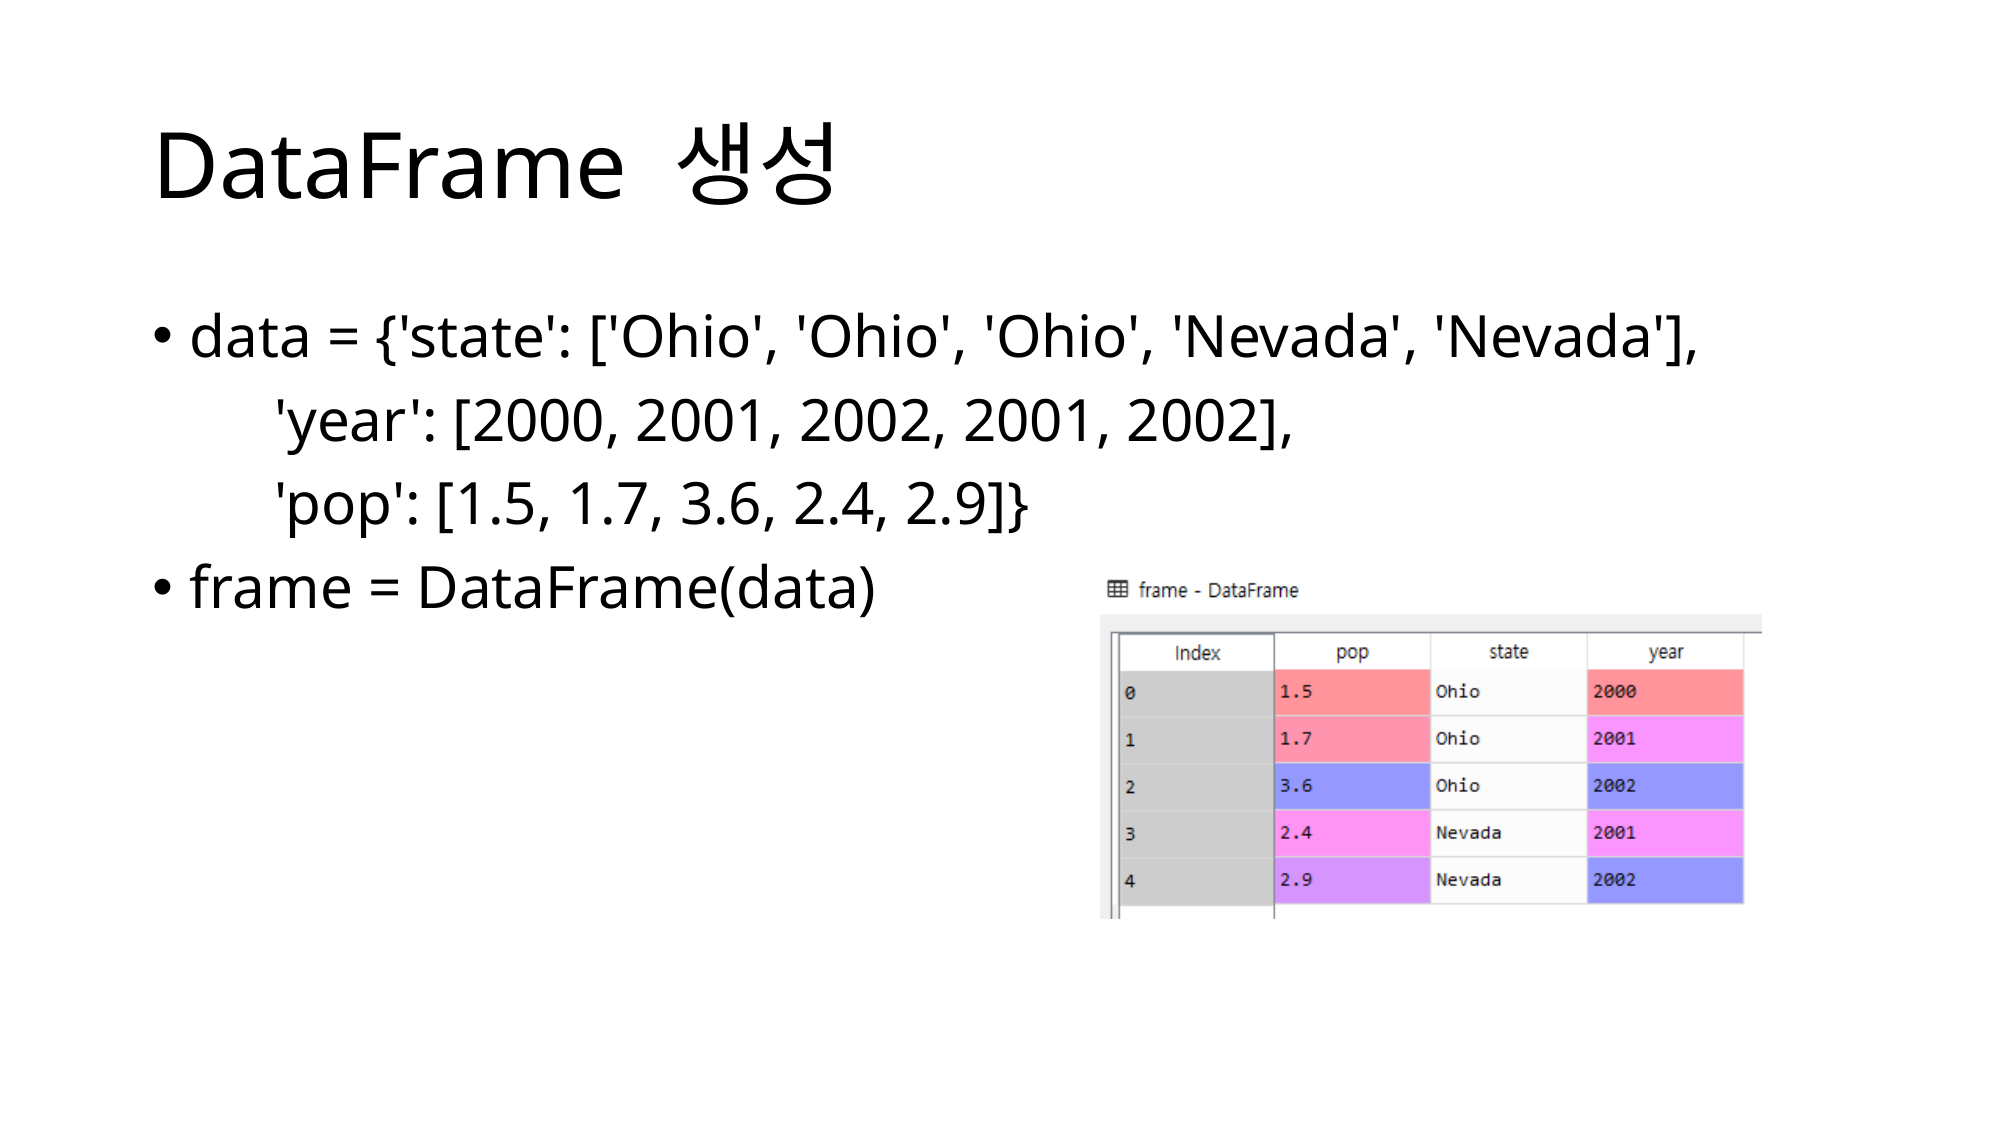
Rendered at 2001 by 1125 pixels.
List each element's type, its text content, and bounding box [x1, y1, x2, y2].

picture [1100, 574, 1762, 919]
list data = {'state': ['Ohio', 'Ohio', 'Ohio', 'Nevada', 'Nevada'], 'year': [2000, 2001, 2002, 2001, 2002], 'pop': [1.5, 1.7, 3.6, 2.4, 2.9]} frame = DataFrame(data) [137, 299, 1863, 1014]
title DataFrame 생성 [137, 59, 1863, 278]
